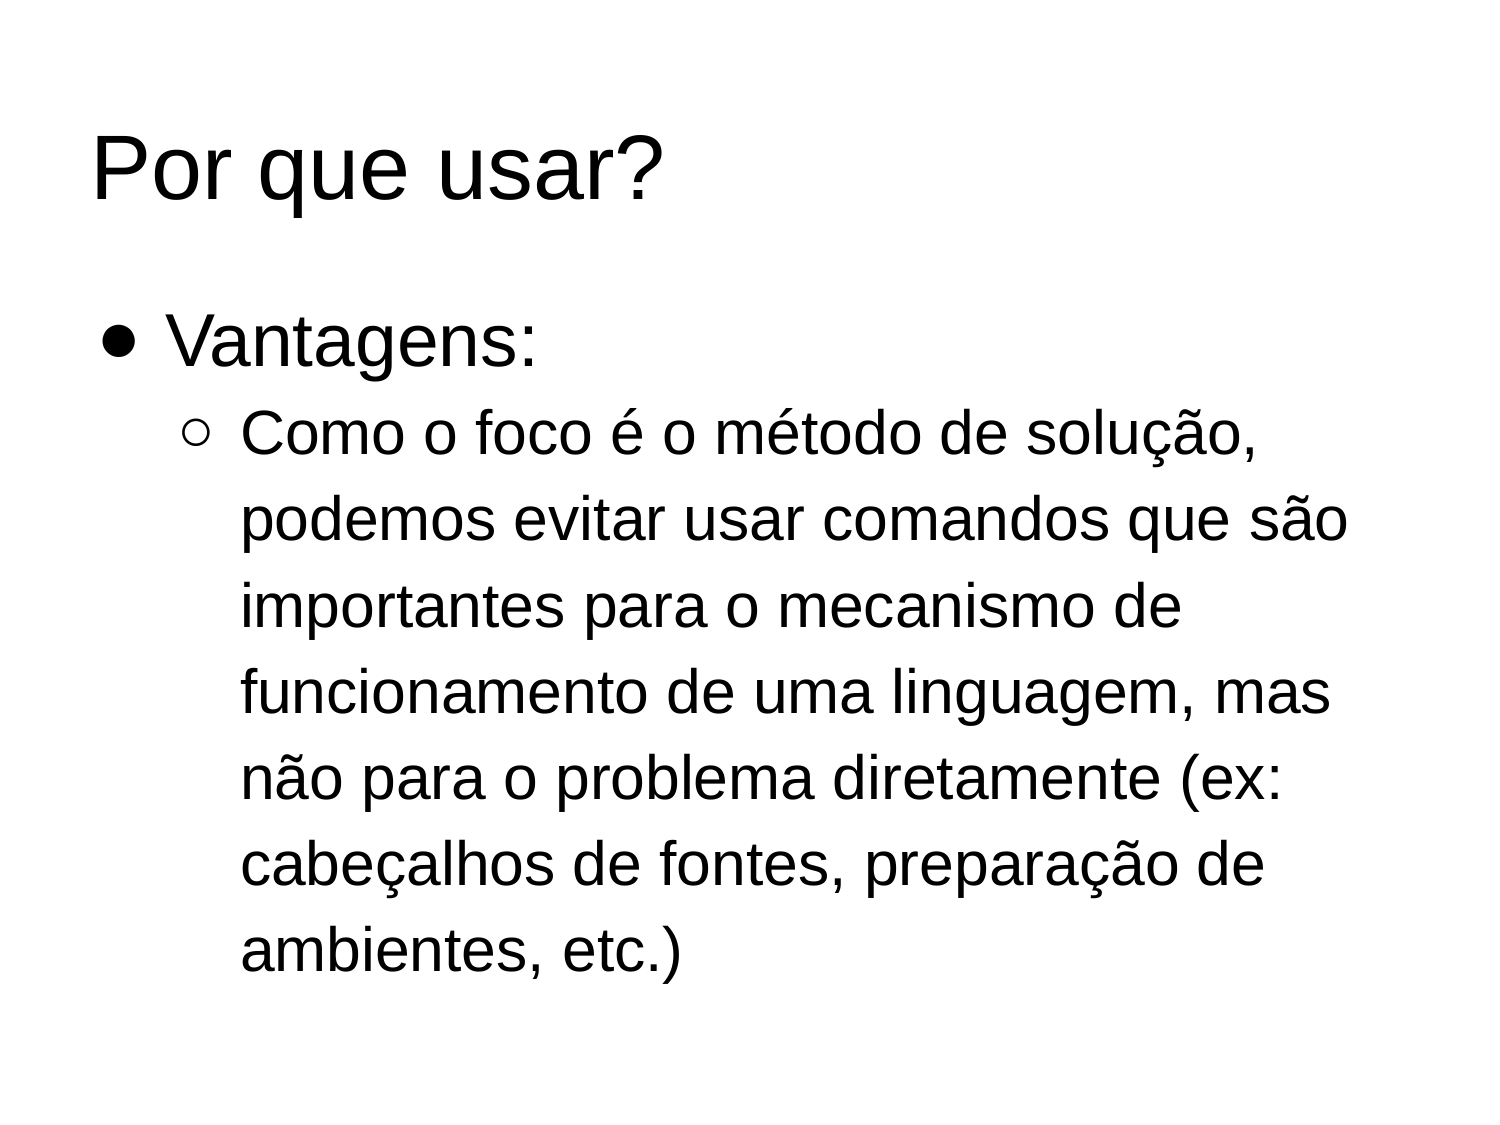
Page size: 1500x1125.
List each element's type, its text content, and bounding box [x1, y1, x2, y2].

list Vantagens: Como o foco é o método de solução, podemos evitar usar comandos que são importantes para o mecanismo de funcionamento de uma linguagem, mas não para o problema diretamente (ex: cabeçalhos de fontes, preparação de ambientes, etc.) [75, 262, 1425, 1078]
title Por que usar? [75, 45, 1425, 233]
